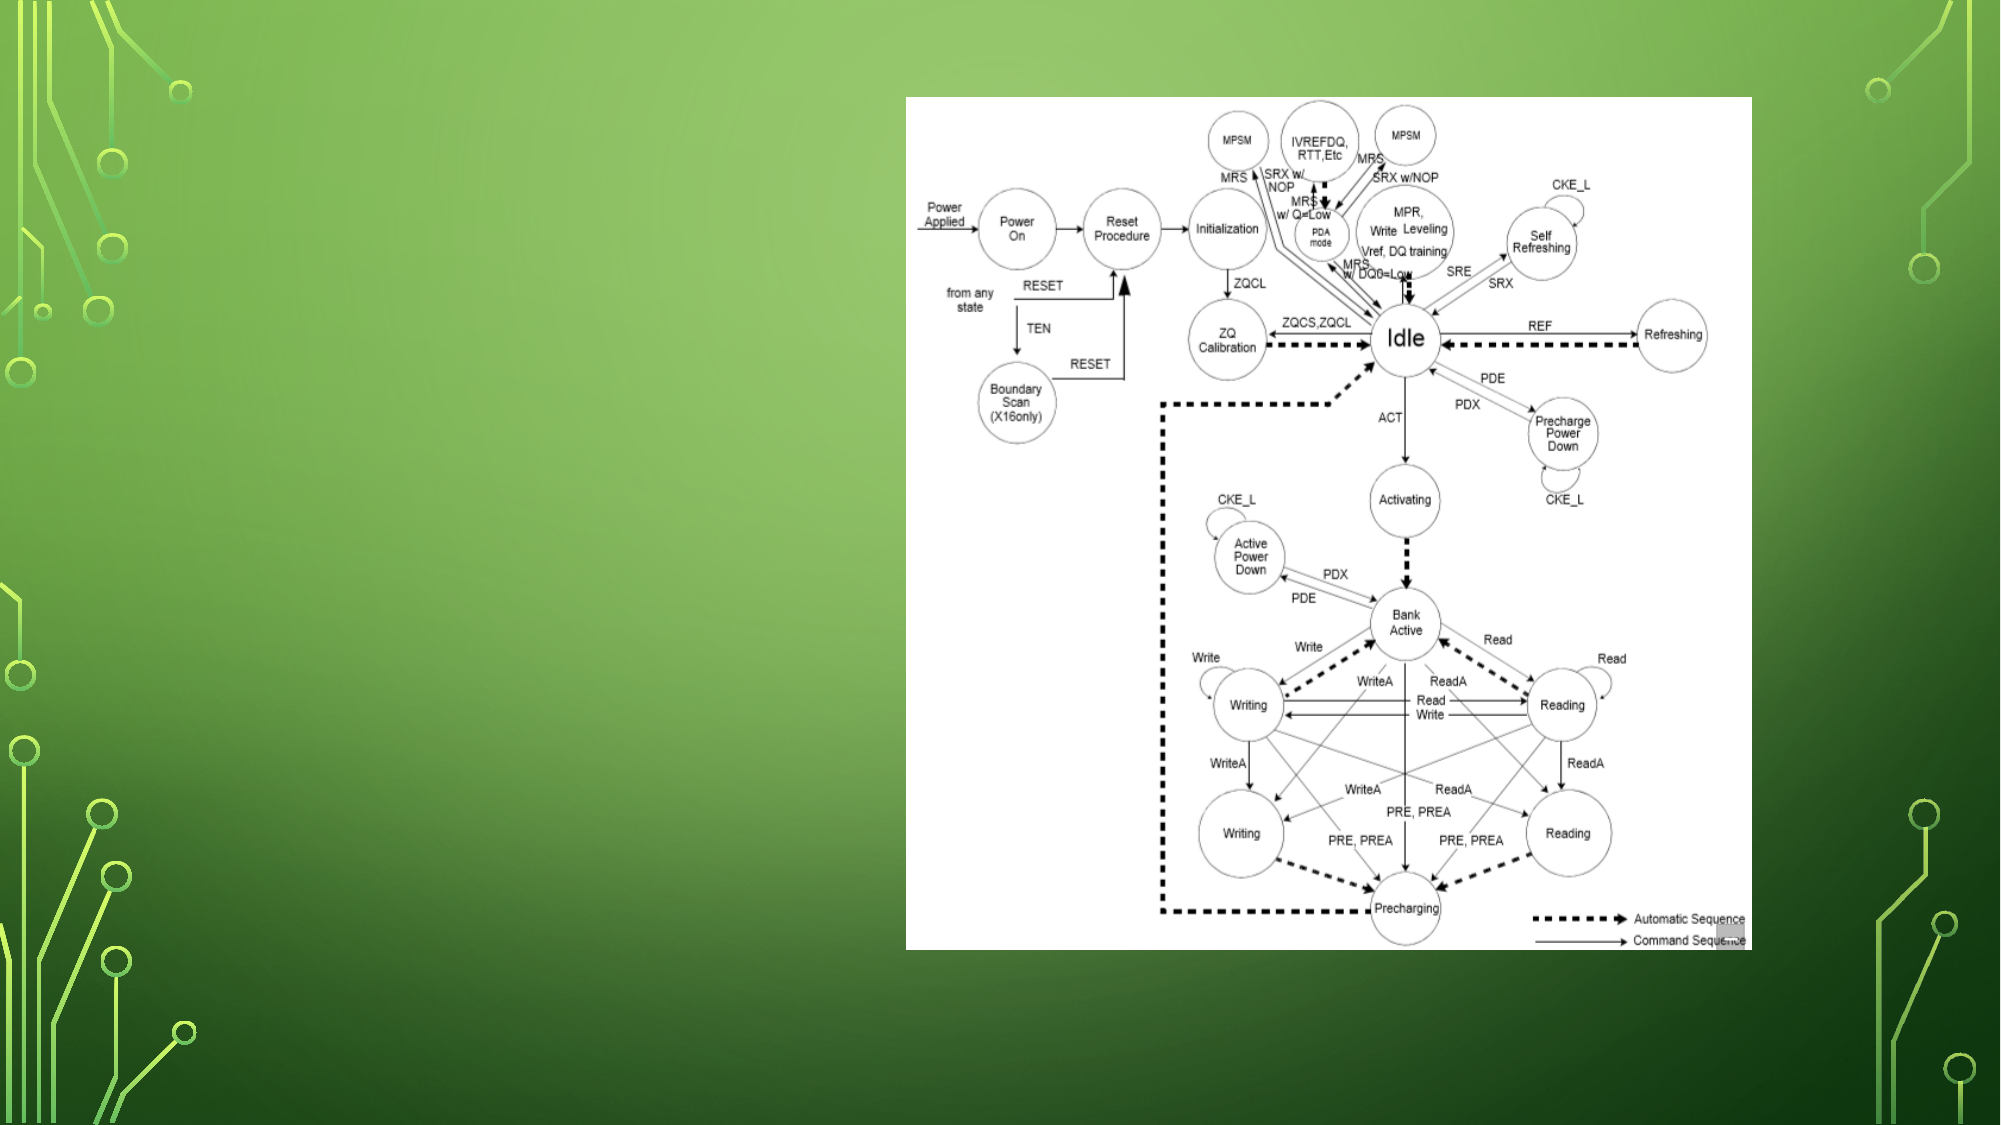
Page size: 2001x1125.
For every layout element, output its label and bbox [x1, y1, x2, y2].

list [906, 96, 1752, 951]
